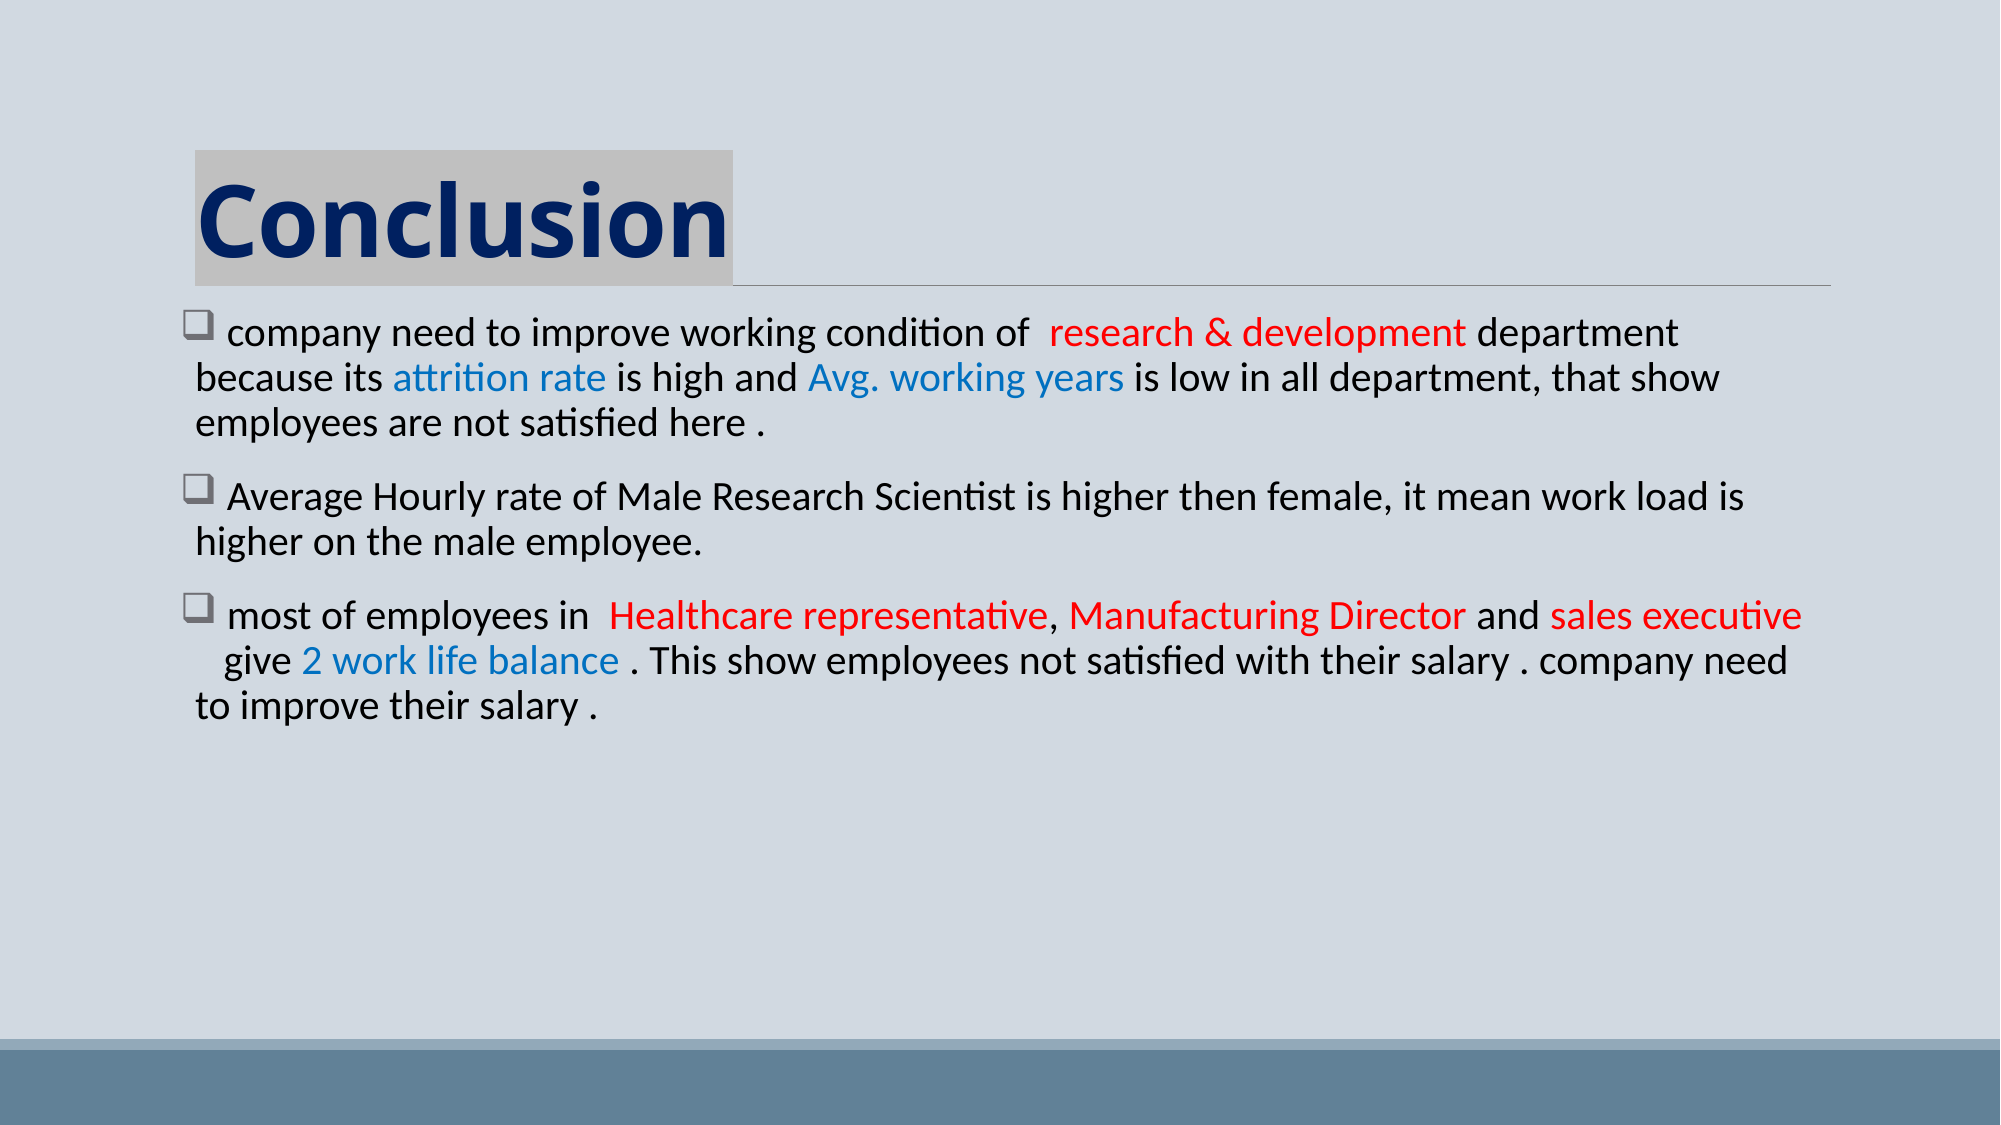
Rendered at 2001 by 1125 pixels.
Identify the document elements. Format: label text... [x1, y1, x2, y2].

title Conclusion [180, 47, 1830, 285]
list company need to improve working condition of research & development department because its attrition rate is high and Avg. working years is low in all department, that show employees are not satisfied here . Average Hourly rate of Male Research Scientist is higher then female, it mean work load is higher on the male employee. most of employees in Healthcare representative, Manufacturing Director and sales executive give 2 work life balance . This show employees not satisfied with their salary . company need to improve their salary . [180, 302, 1830, 963]
